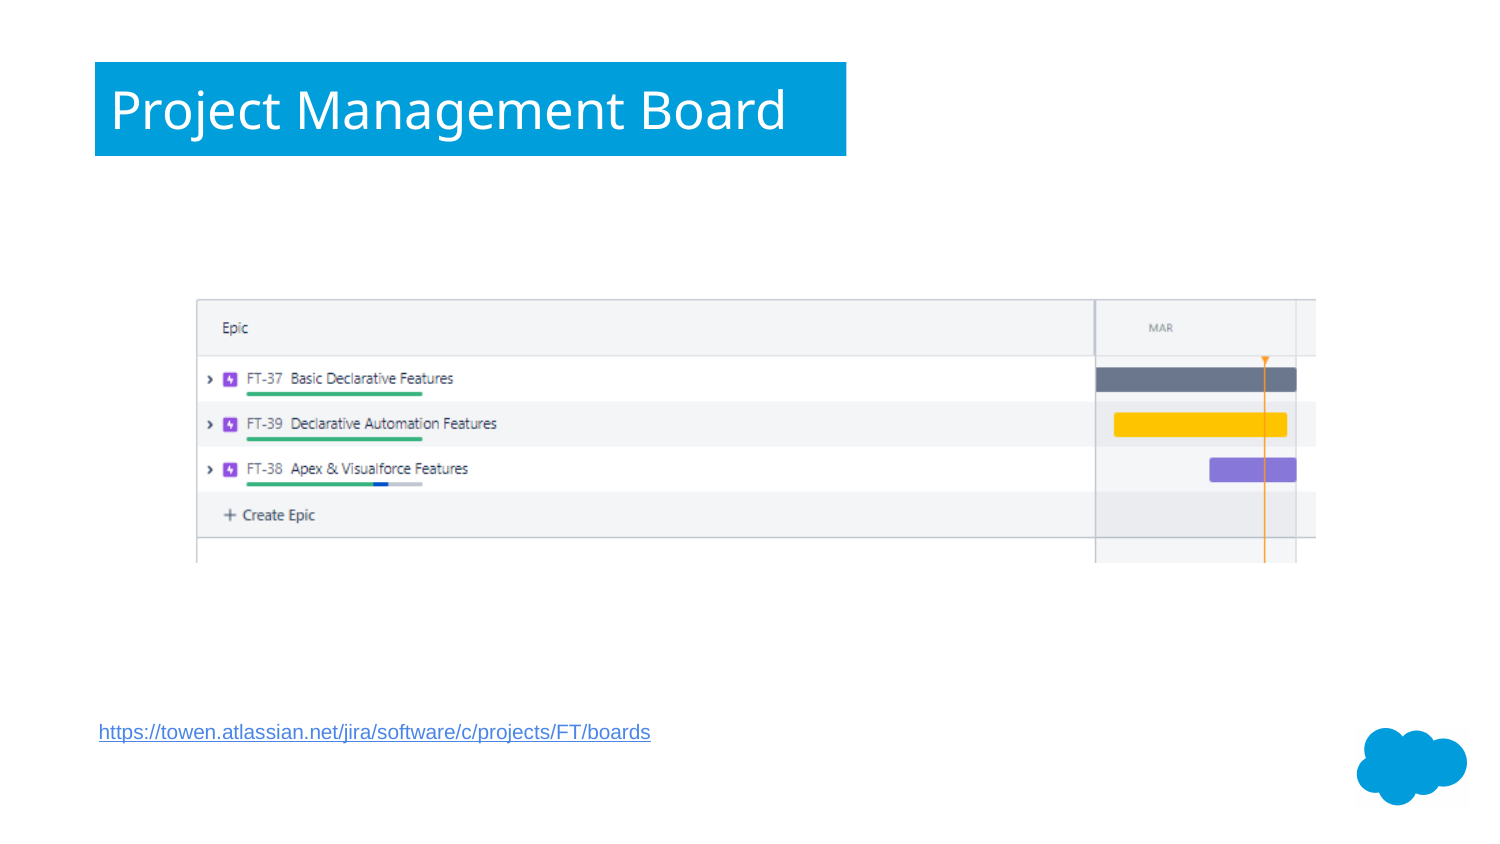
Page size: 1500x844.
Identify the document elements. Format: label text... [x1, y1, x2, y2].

text_box https://towen.atlassian.net/jira/software/c/projects/FT/boards [83, 705, 926, 756]
picture [184, 291, 1316, 563]
title Project Management Board [95, 62, 847, 156]
picture [1355, 728, 1469, 807]
